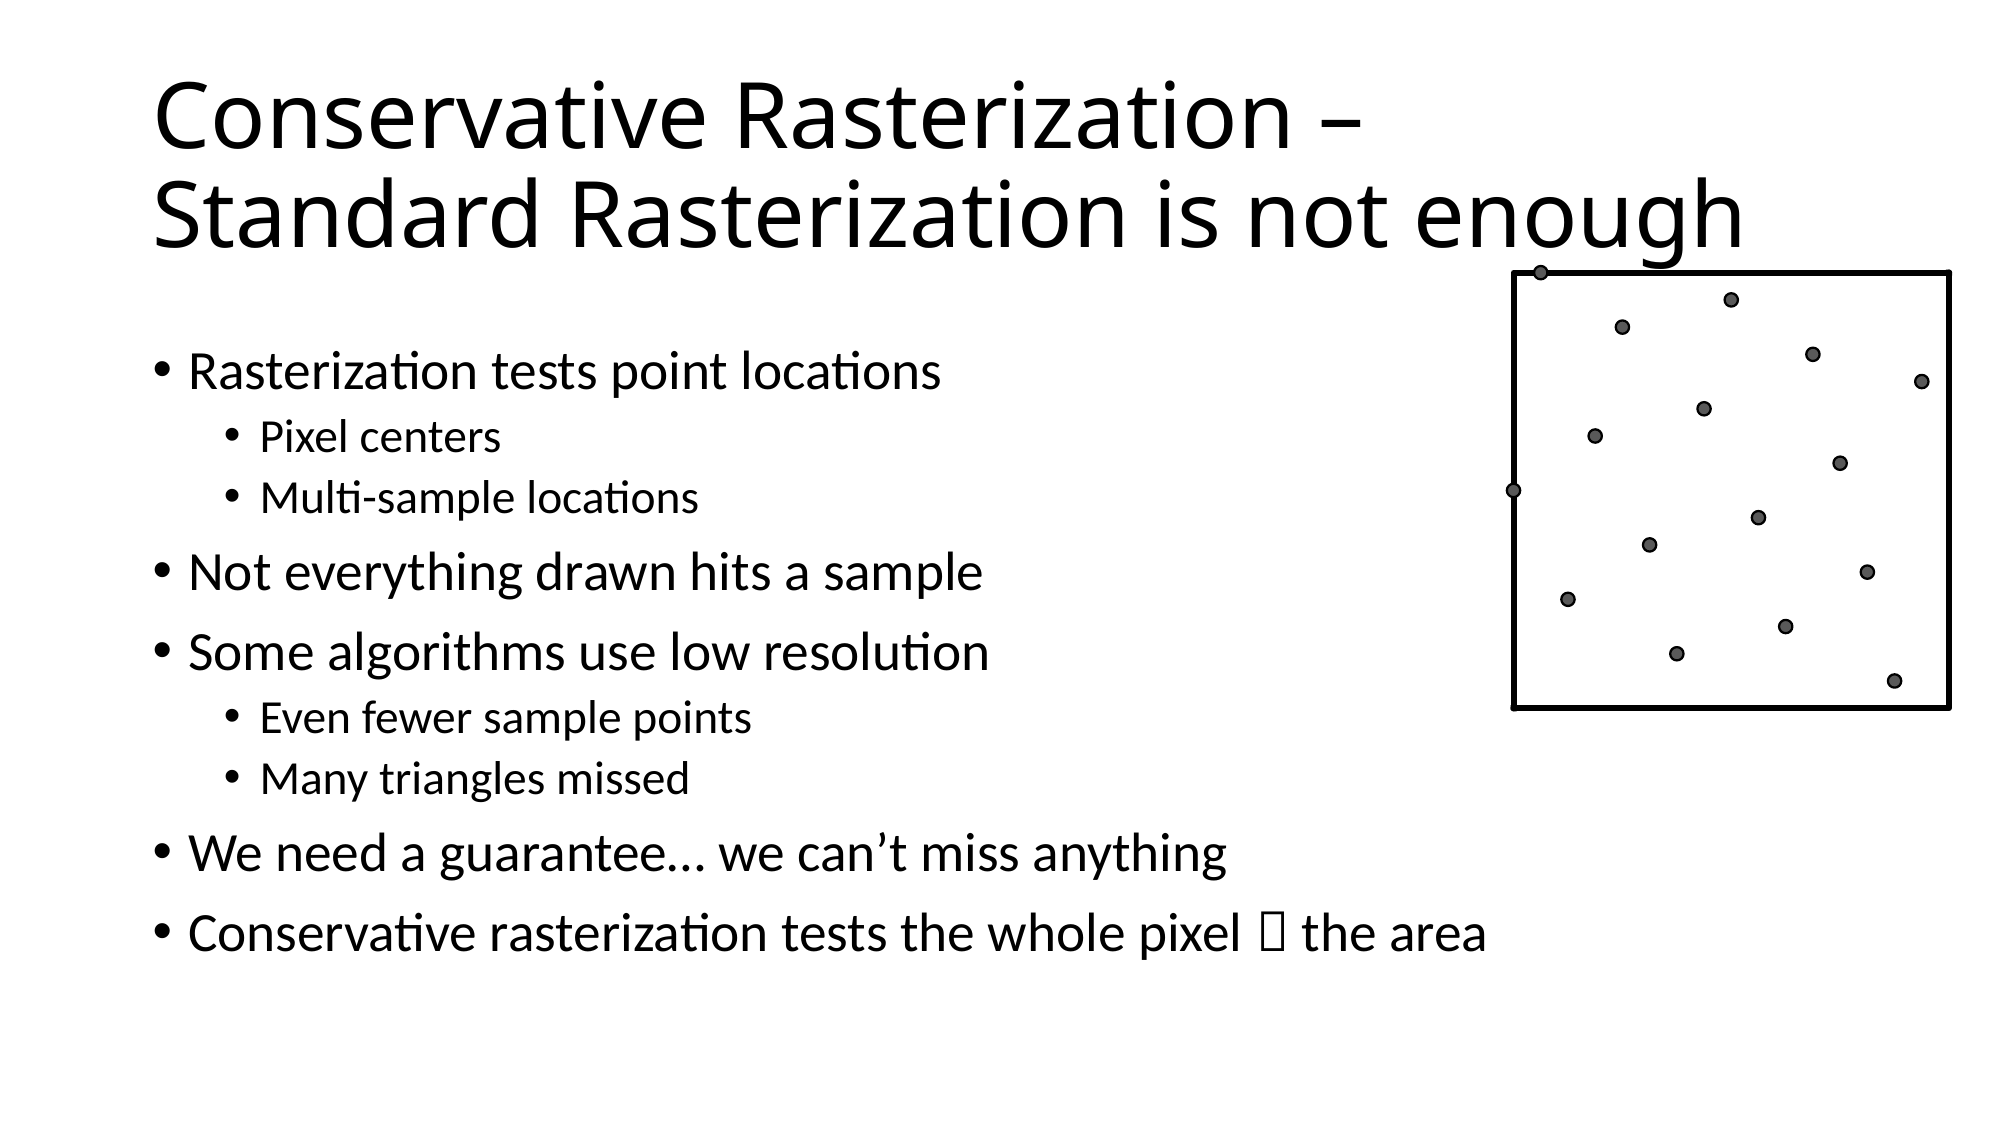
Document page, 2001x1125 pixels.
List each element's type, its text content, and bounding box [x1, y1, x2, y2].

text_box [1495, 254, 1954, 713]
title Conservative Rasterization – Standard Rasterization is not enough [137, 59, 1863, 278]
list Rasterization tests point locations Pixel centers Multi-sample locations Not everything drawn hits a sample Some algorithms use low resolution Even fewer sample points Many triangles missed We need a guarantee… we can’t miss anything Conservative rasterization tests the whole pixel  the area [137, 334, 1677, 972]
